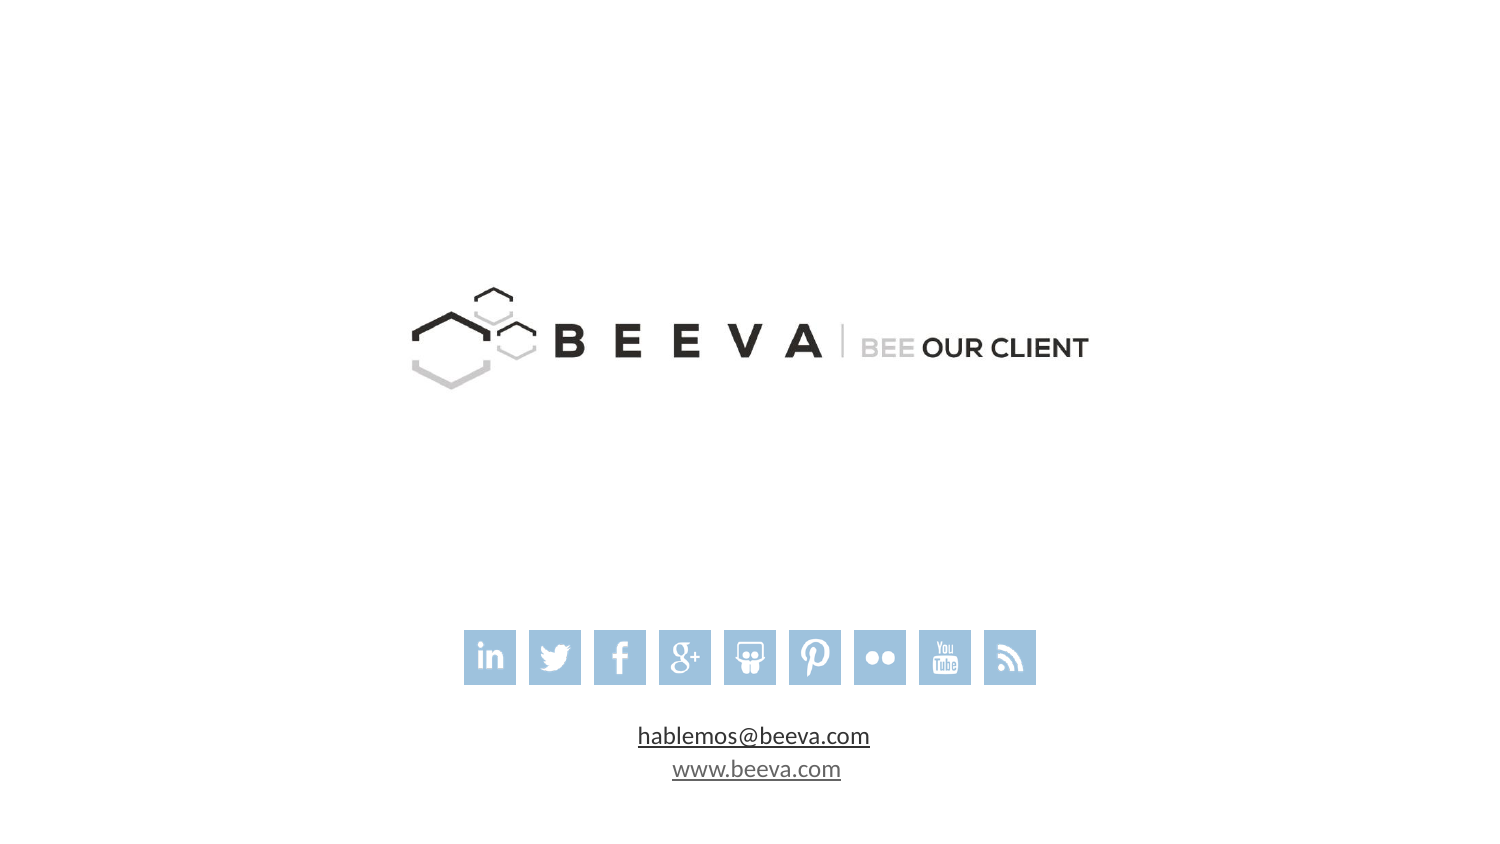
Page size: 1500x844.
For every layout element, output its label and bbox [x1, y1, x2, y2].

picture [789, 630, 841, 685]
picture [919, 630, 971, 685]
picture [368, 255, 1131, 420]
picture [659, 630, 711, 685]
picture [724, 630, 776, 685]
picture [594, 630, 646, 685]
picture [854, 630, 906, 685]
picture [464, 630, 516, 685]
picture [529, 630, 581, 685]
picture [984, 630, 1036, 685]
